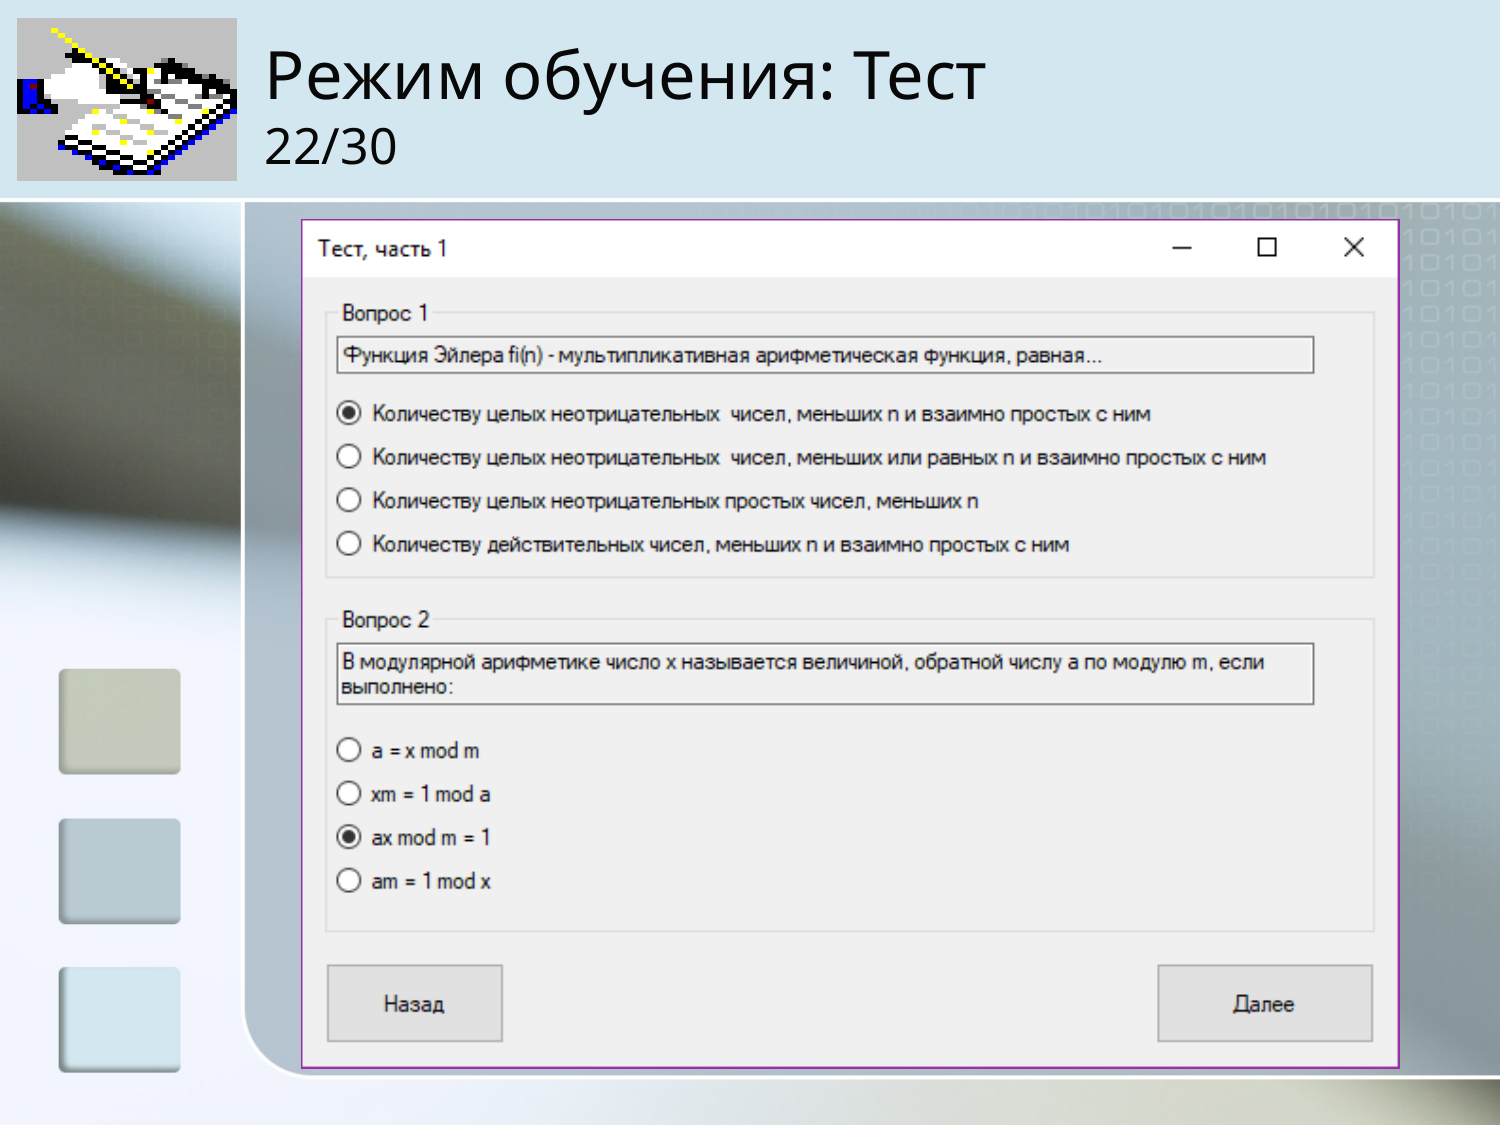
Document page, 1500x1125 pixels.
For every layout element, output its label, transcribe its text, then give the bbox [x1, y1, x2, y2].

title Режим обучения: Тест 22/30 [249, 12, 1462, 188]
picture [0, 0, 1500, 1125]
